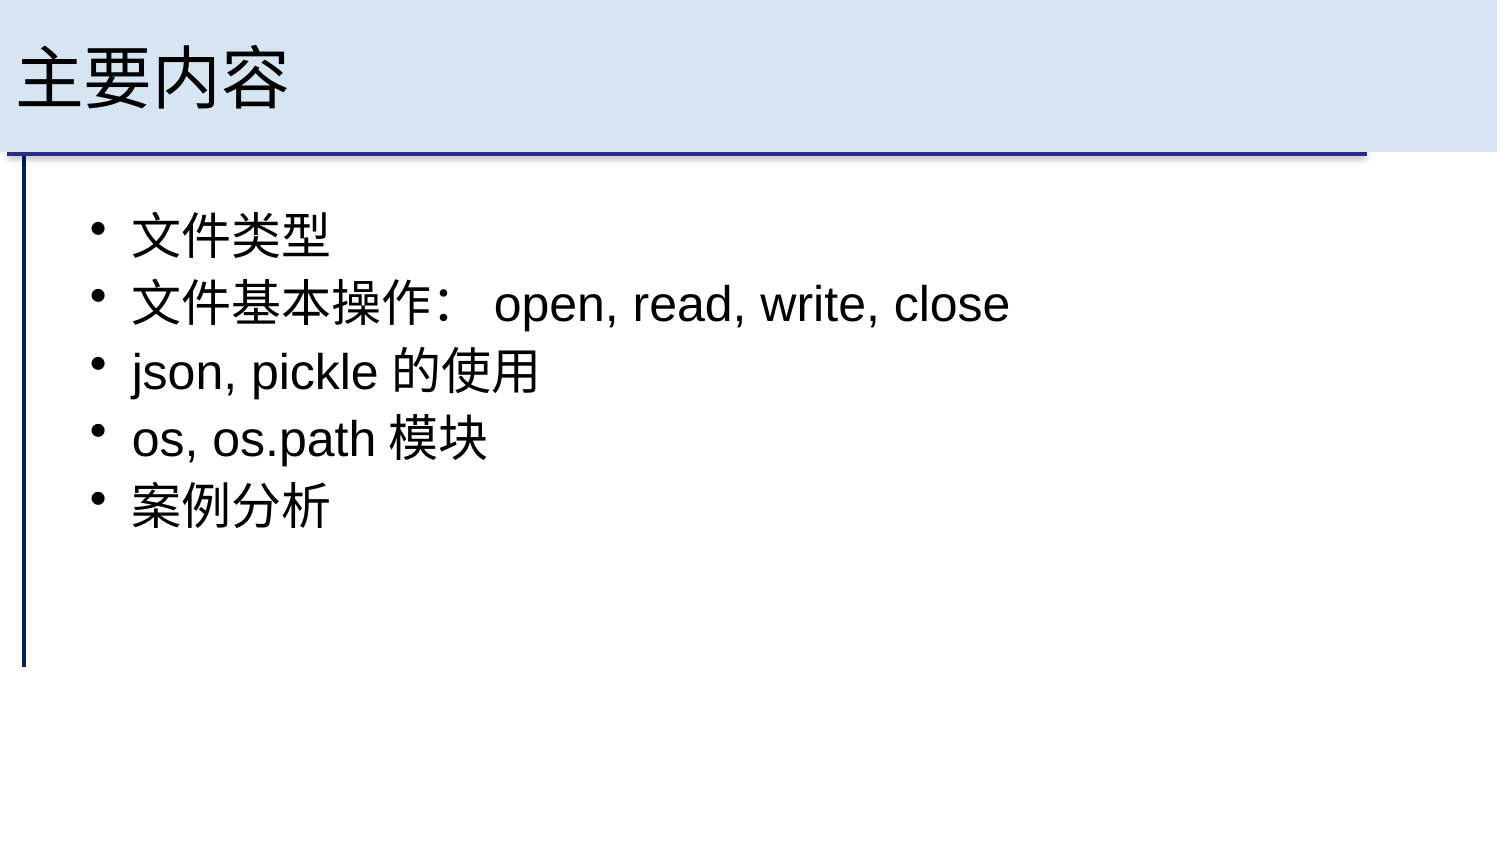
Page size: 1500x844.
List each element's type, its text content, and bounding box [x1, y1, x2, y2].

title 主要内容 [0, 0, 1498, 152]
list 文件类型 文件基本操作：open, read, write, close json, pickle的使用 os, os.path模块 案例分析 [74, 196, 1426, 755]
